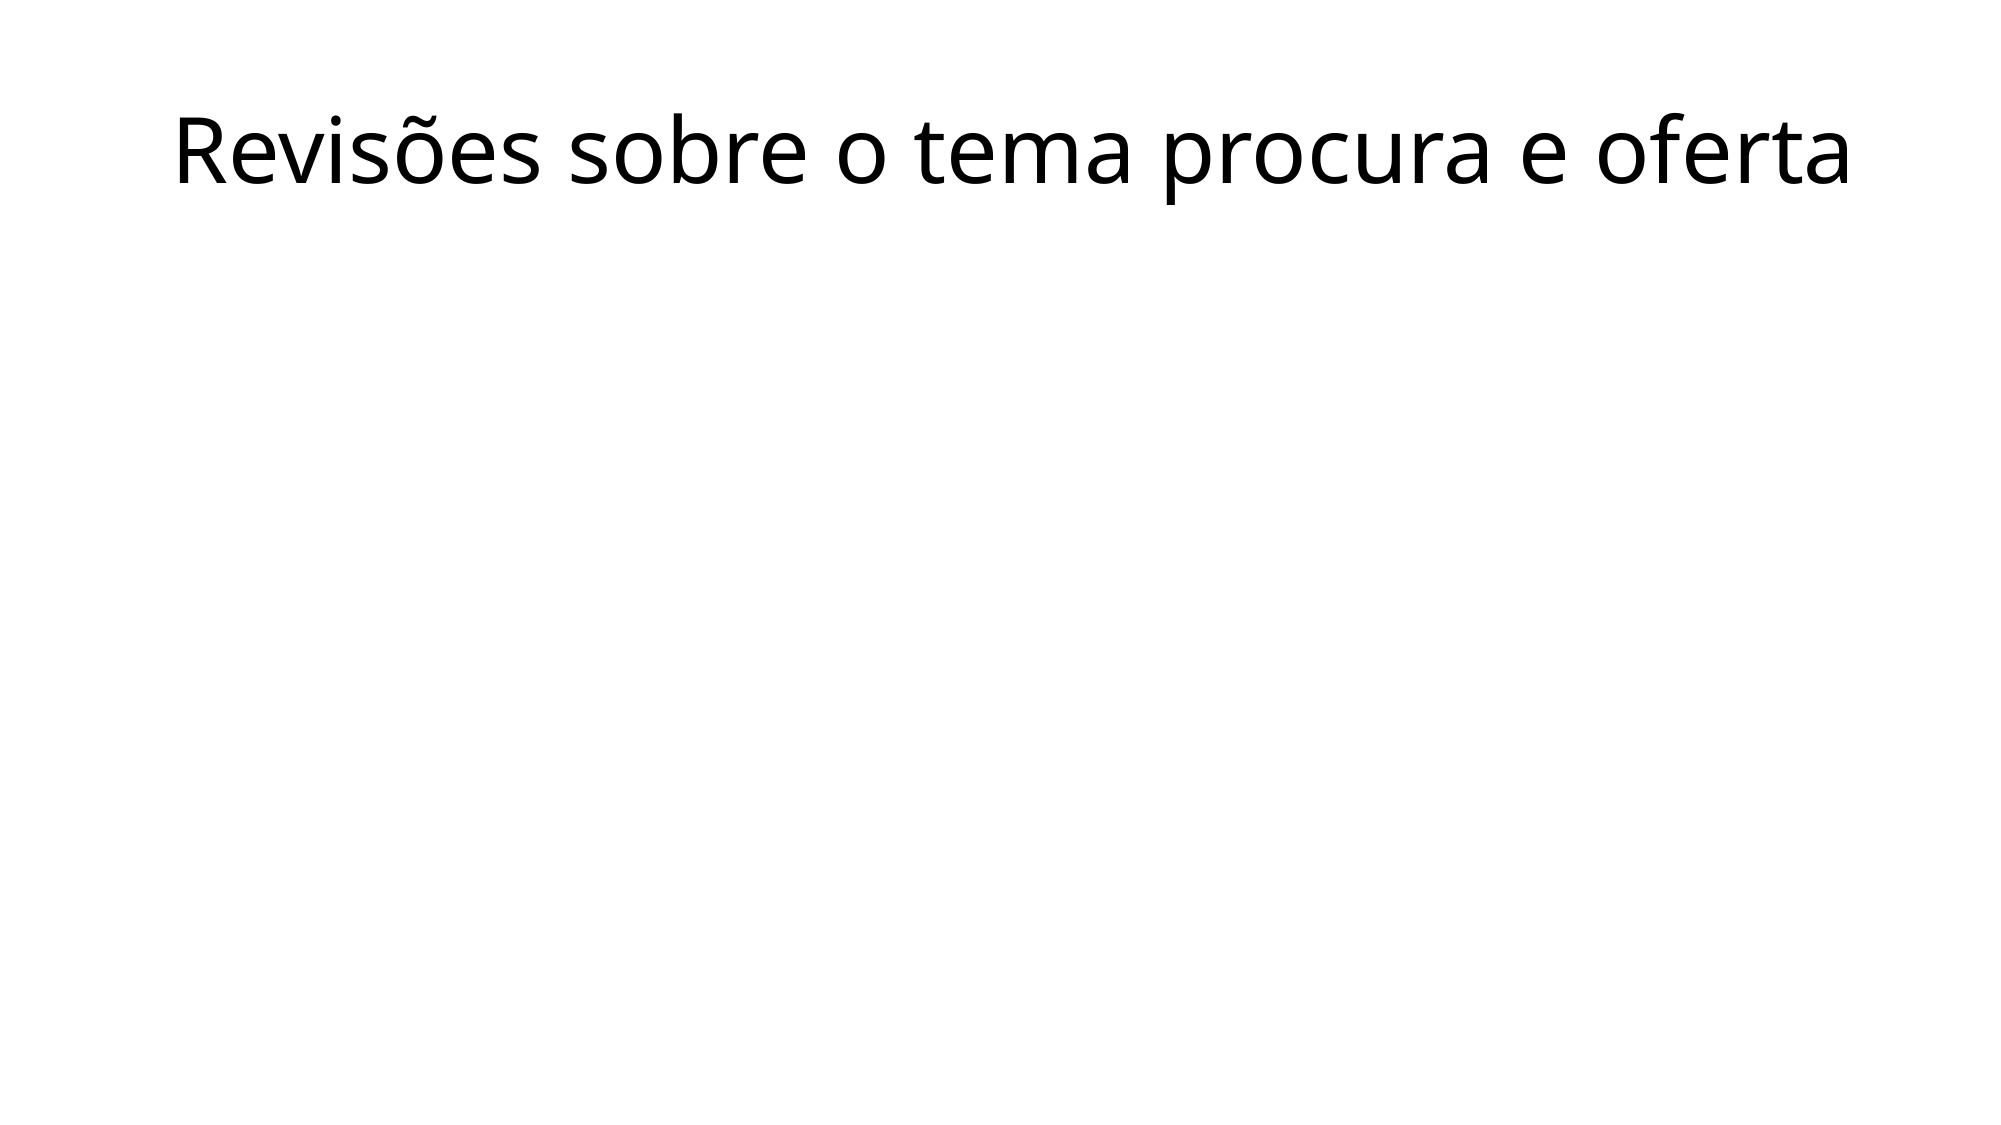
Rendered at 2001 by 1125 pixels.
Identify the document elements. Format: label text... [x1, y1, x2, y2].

title Revisões sobre o tema procura e oferta [156, 45, 1882, 263]
